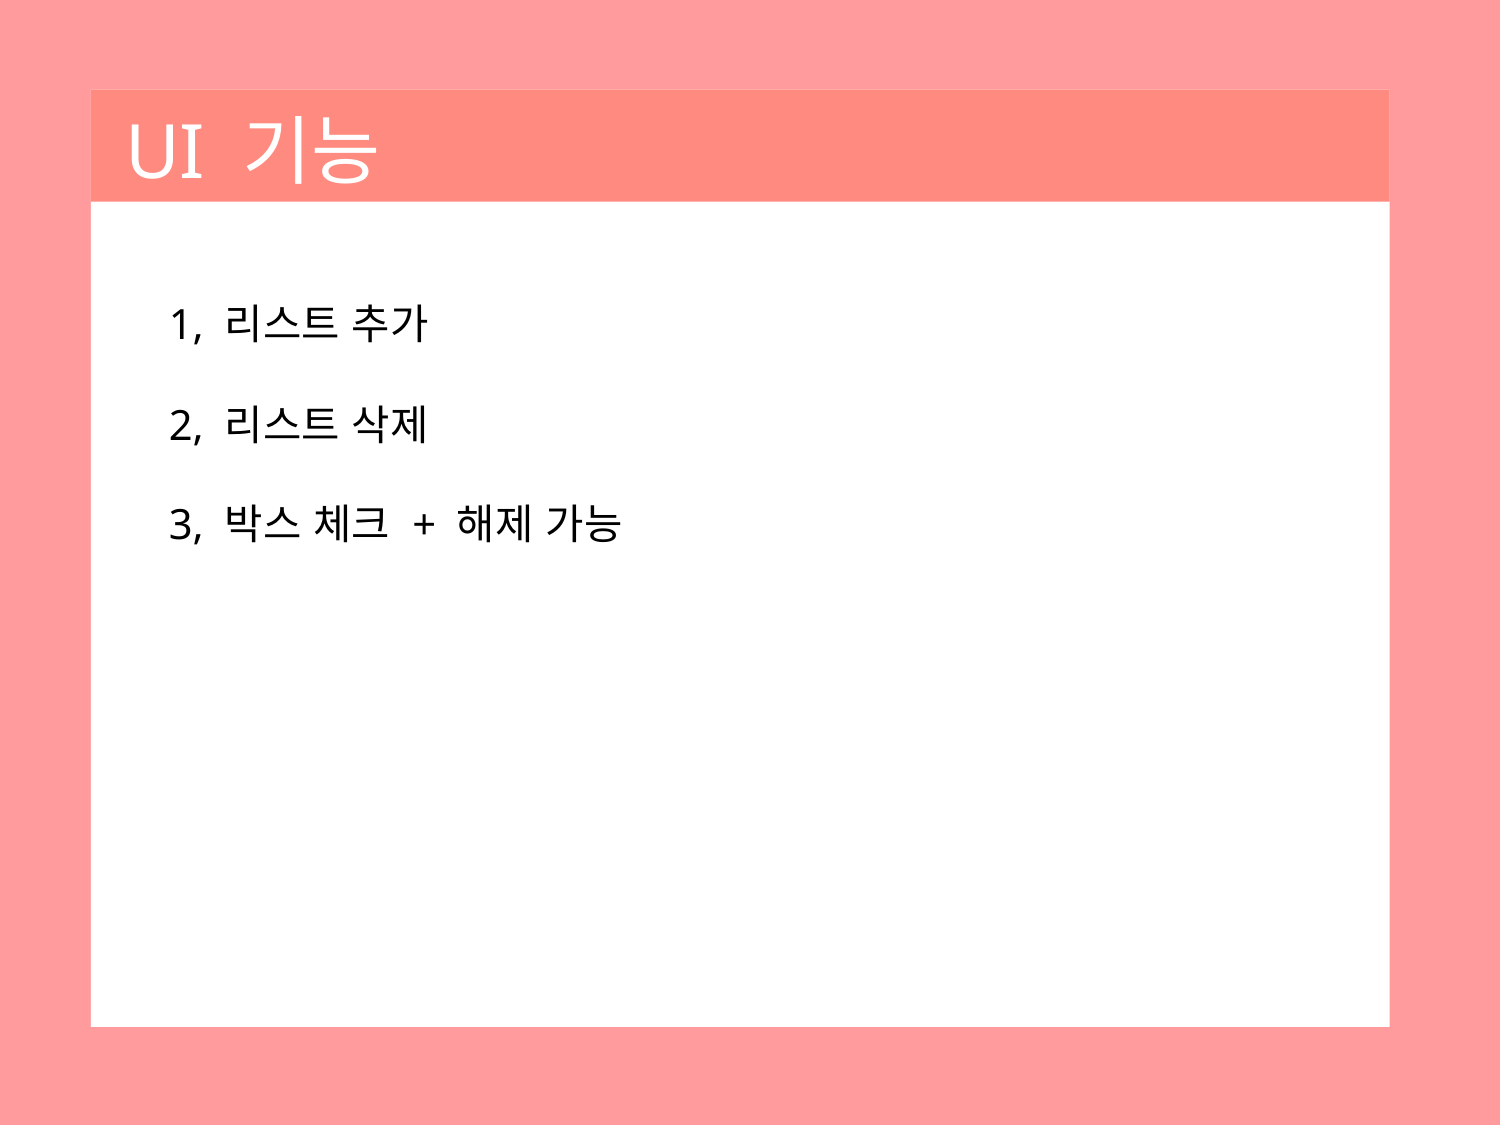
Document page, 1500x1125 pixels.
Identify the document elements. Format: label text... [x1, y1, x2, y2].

text_box [90, 203, 1391, 1028]
text_box UI 기능 [110, 95, 447, 201]
text_box 1, 리스트 추가 2, 리스트 삭제 3, 박스 체크 + 해제 가능 [154, 240, 948, 556]
text_box [90, 89, 1391, 203]
